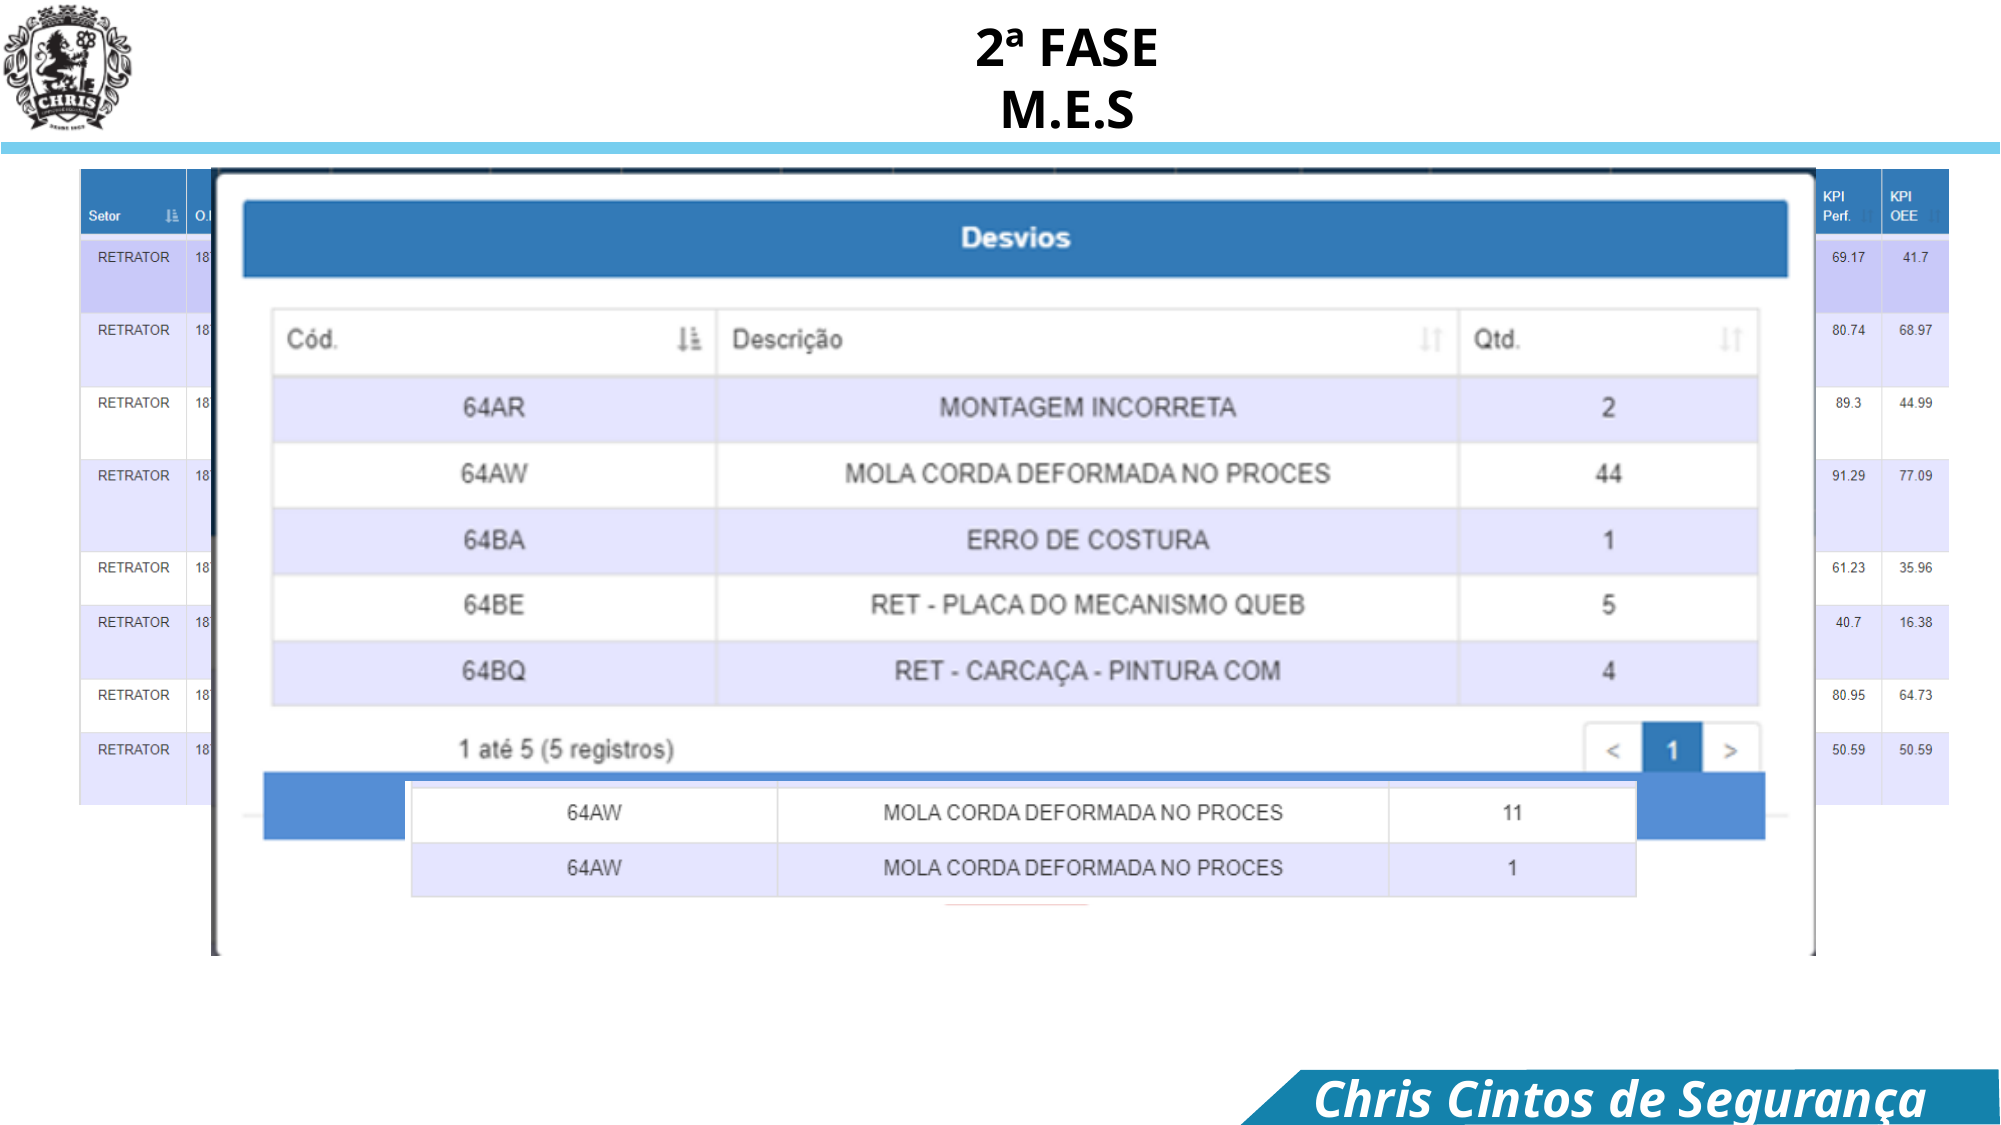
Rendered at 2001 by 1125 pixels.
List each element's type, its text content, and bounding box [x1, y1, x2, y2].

text_box 2ª FASE M.E.S [135, 6, 1999, 147]
picture [78, 166, 1949, 956]
picture [1, 3, 134, 133]
